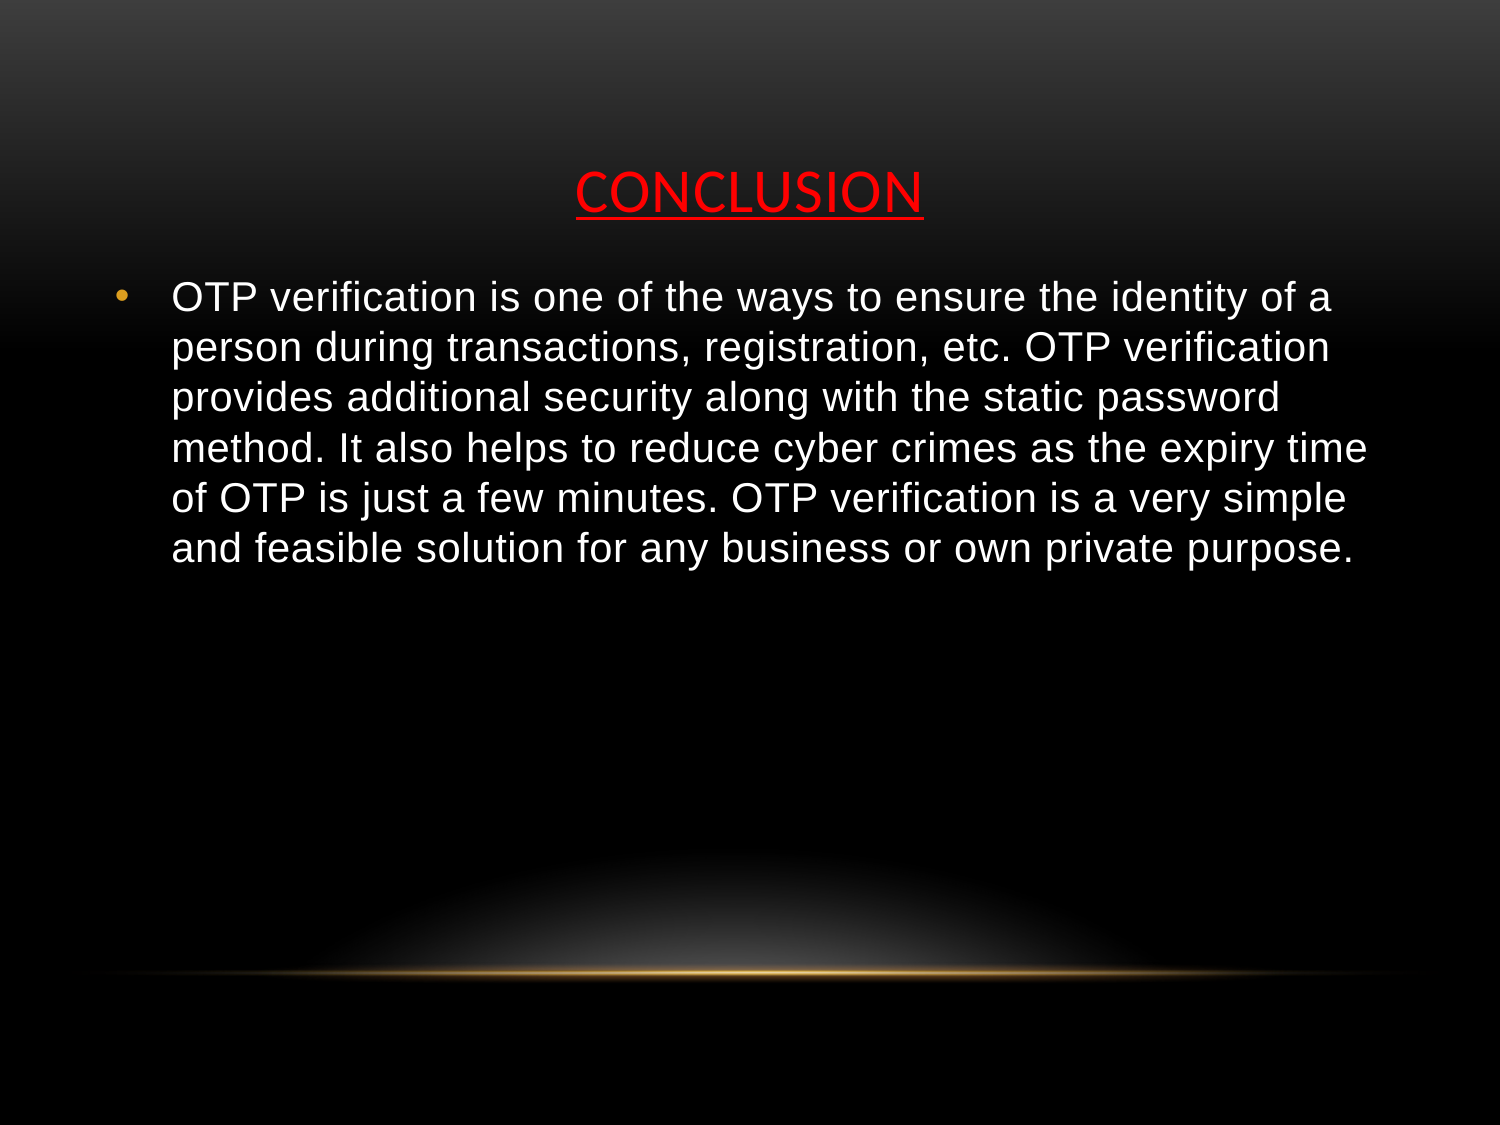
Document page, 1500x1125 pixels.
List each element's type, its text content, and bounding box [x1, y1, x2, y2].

picture [0, 0, 1500, 1125]
list OTP verification is one of the ways to ensure the identity of a person during transactions, registration, etc. OTP verification provides additional security along with the static password method. It also helps to reduce cyber crimes as the expiry time of OTP is just a few minutes. OTP verification is a very simple and feasible solution for any business or own private purpose. [99, 262, 1400, 938]
title conclusion [99, 45, 1400, 233]
